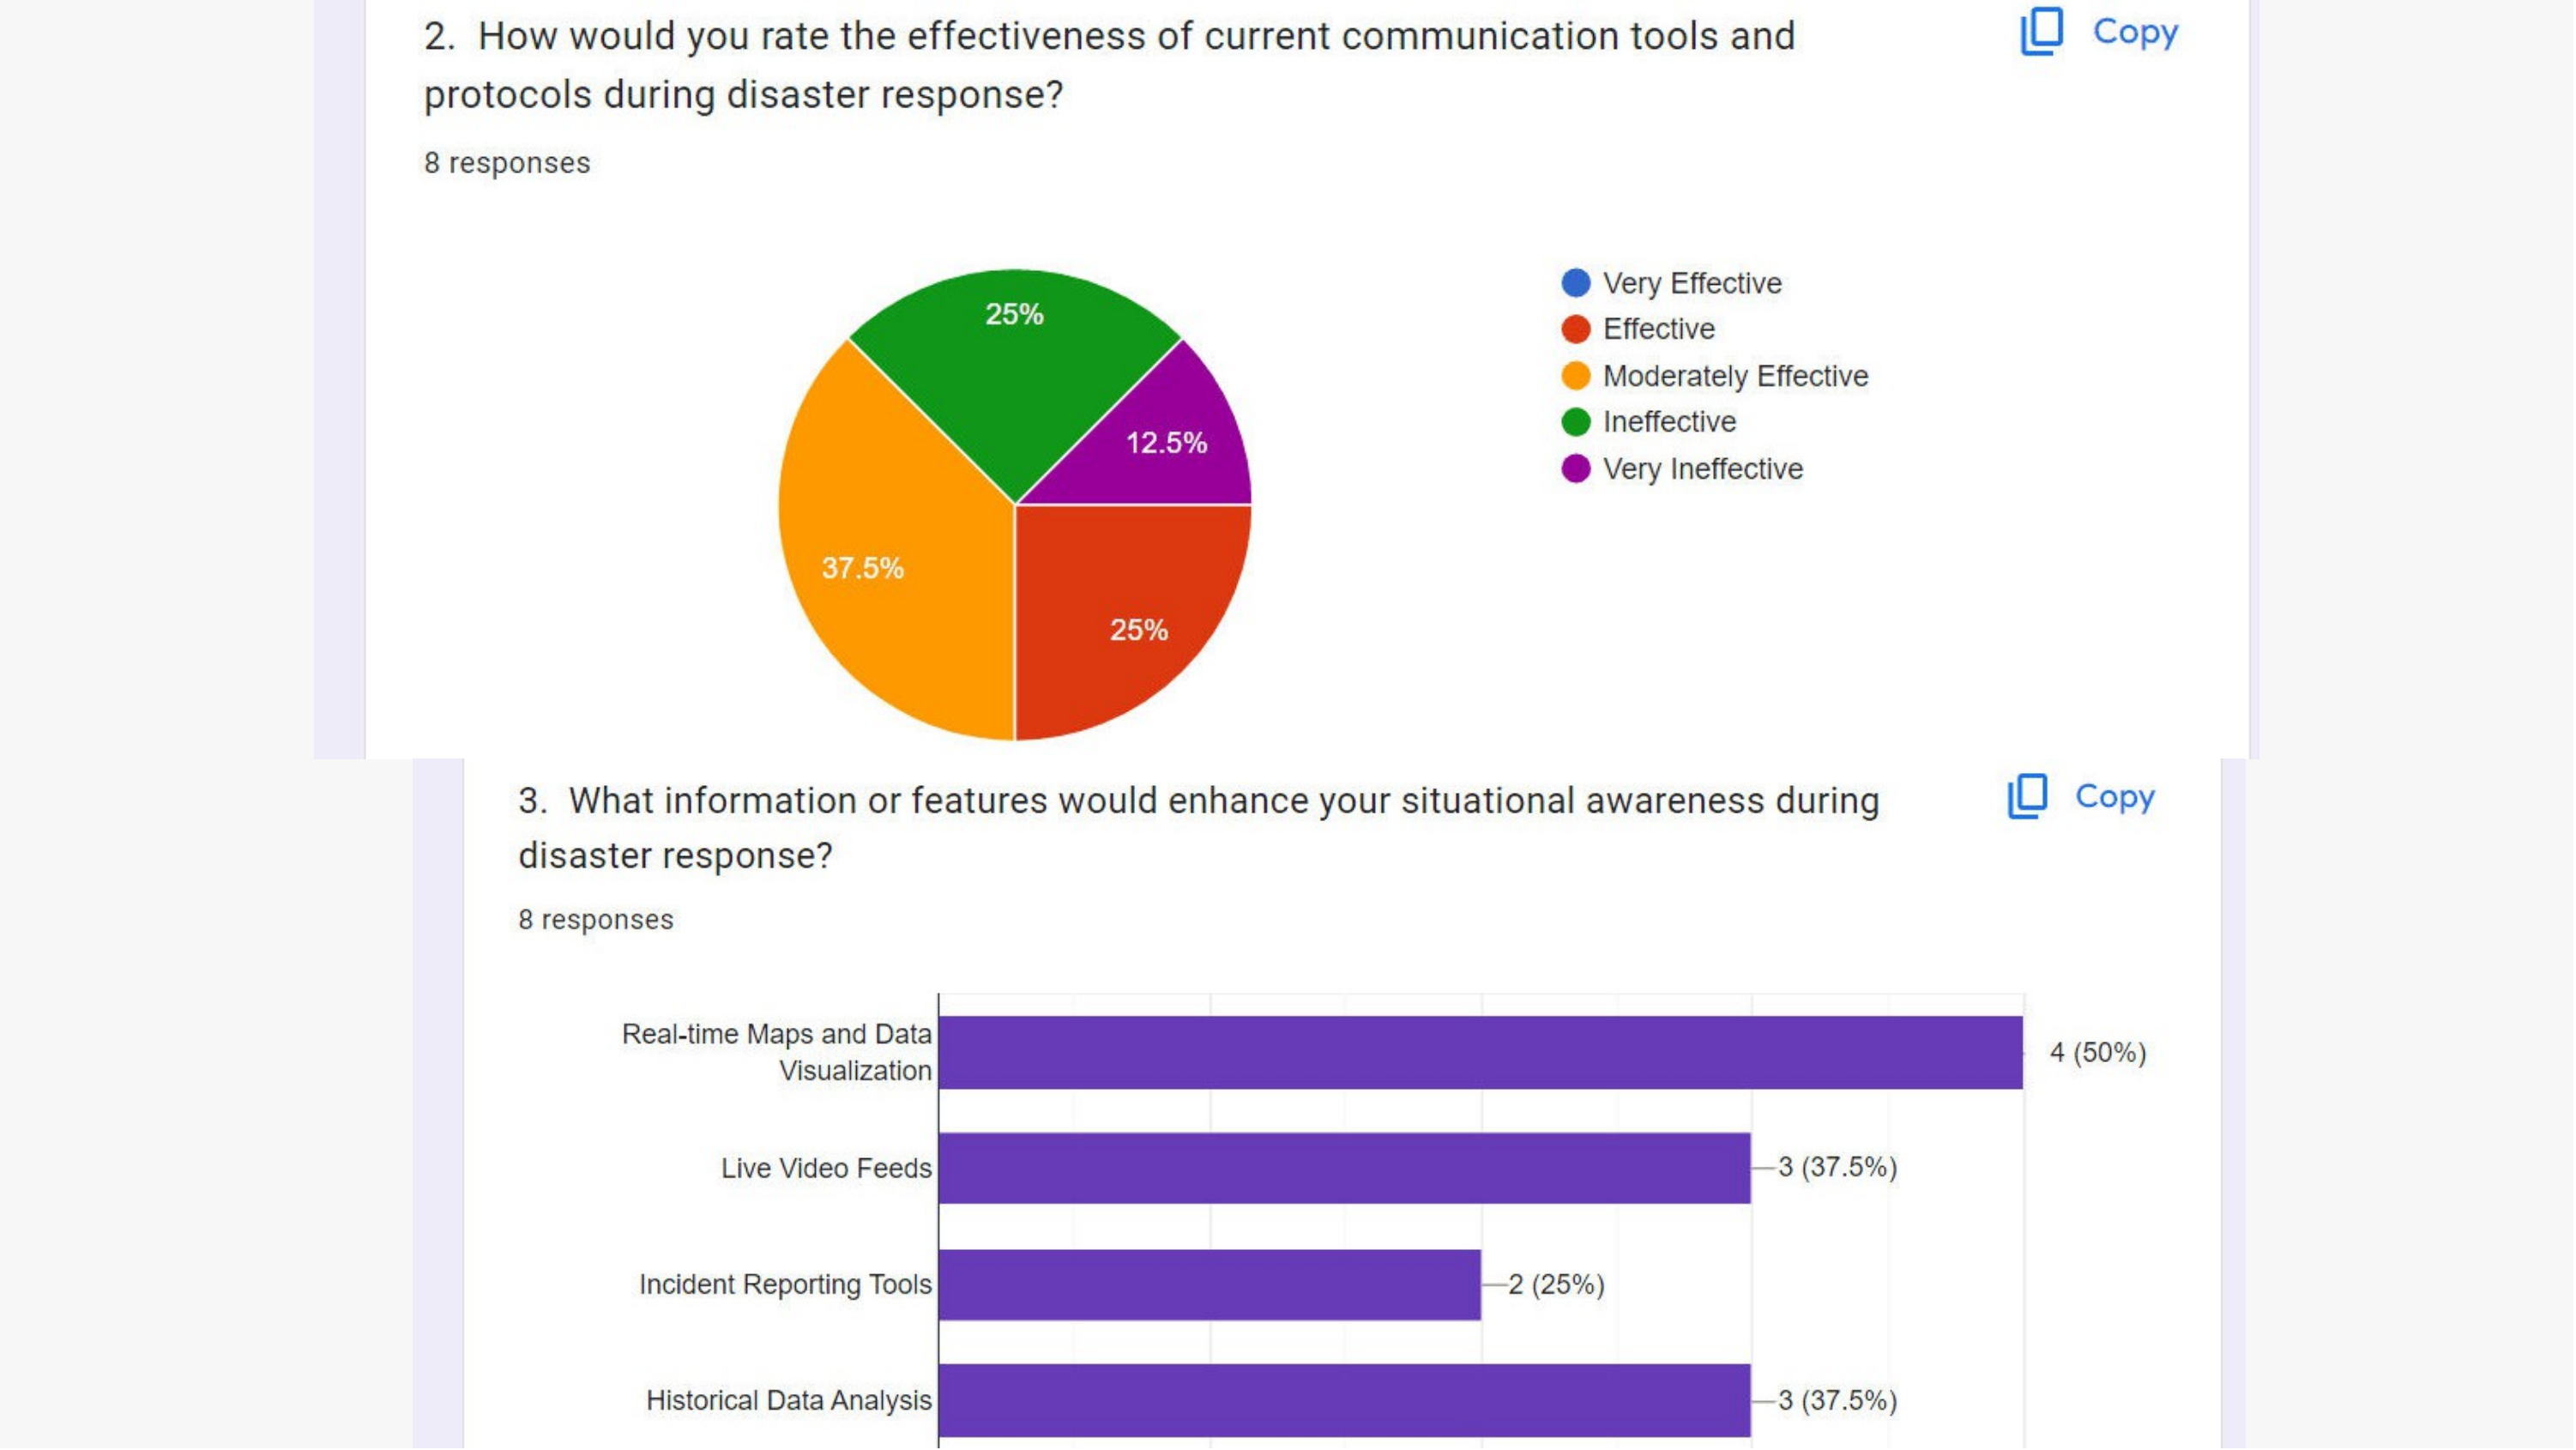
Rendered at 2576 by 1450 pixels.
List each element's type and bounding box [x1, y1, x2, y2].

text_box [314, 0, 2260, 1448]
